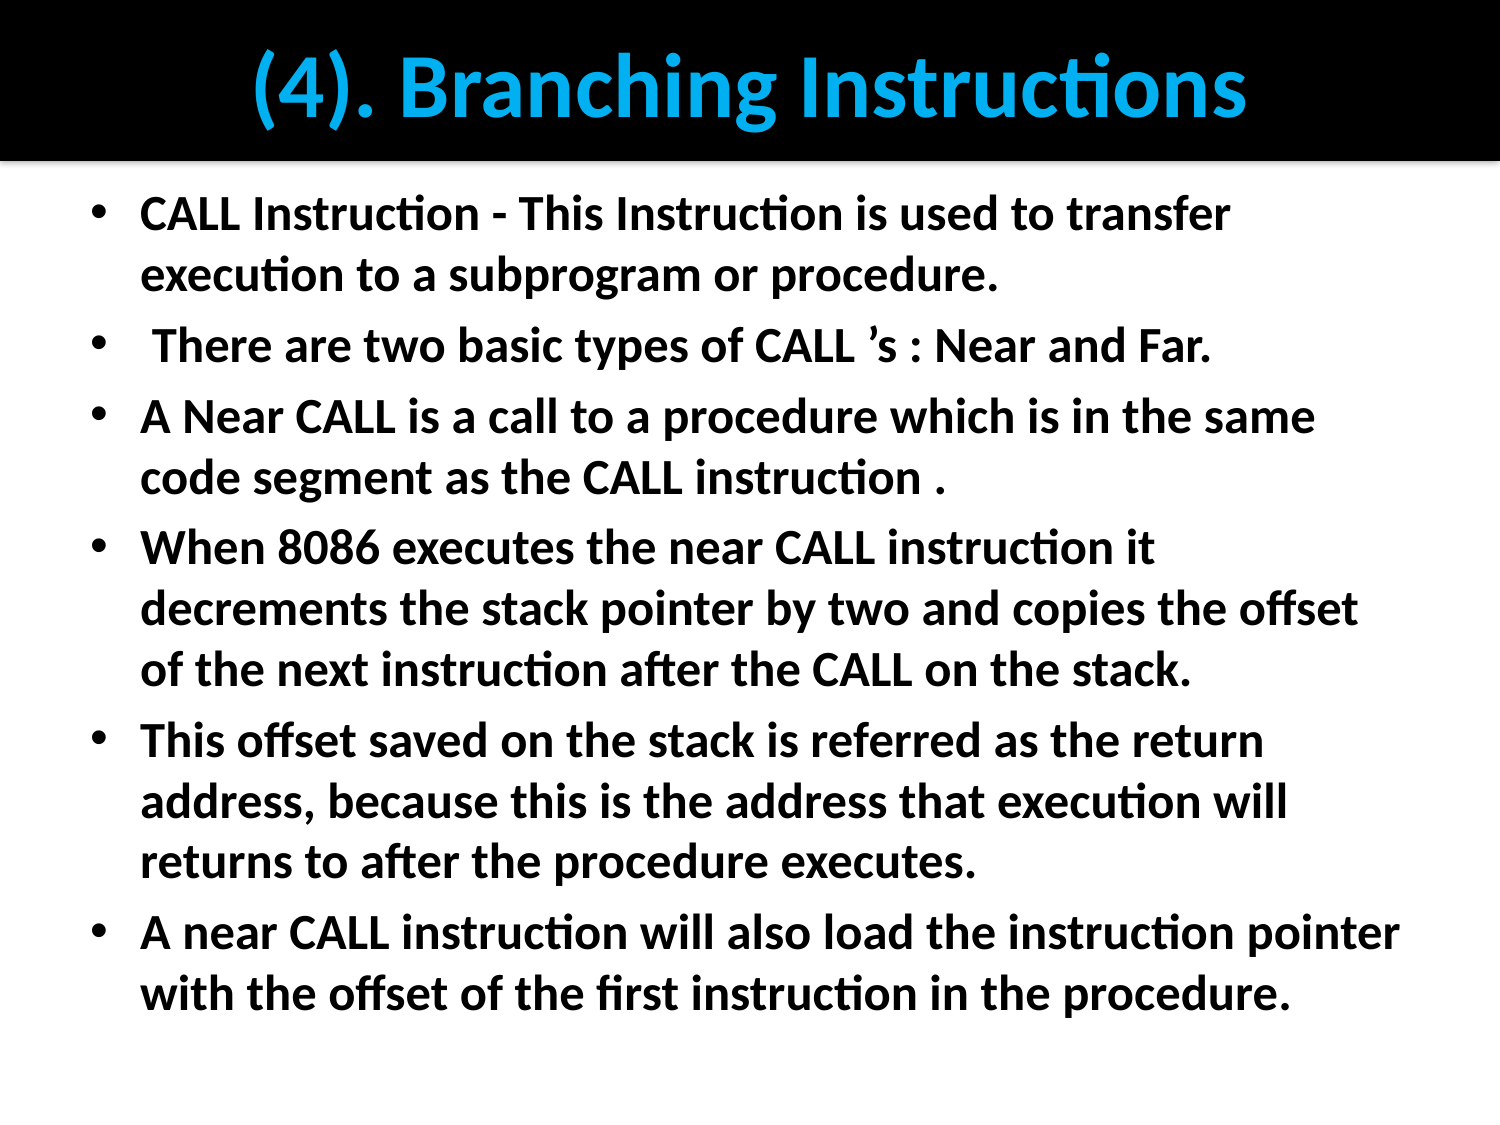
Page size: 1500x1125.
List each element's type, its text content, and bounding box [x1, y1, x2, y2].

title (4). Branching Instructions [0, 0, 1500, 161]
list CALL Instruction - This Instruction is used to transfer execution to a subprogram or procedure. There are two basic types of CALL ’s : Near and Far. A Near CALL is a call to a procedure which is in the same code segment as the CALL instruction . When 8086 executes the near CALL instruction it decrements the stack pointer by two and copies the offset of the next instruction after the CALL on the stack. This offset saved on the stack is referred as the return address, because this is the address that execution will returns to after the procedure executes. A near CALL instruction will also load the instruction pointer with the offset of the first instruction in the procedure. [75, 172, 1425, 1094]
